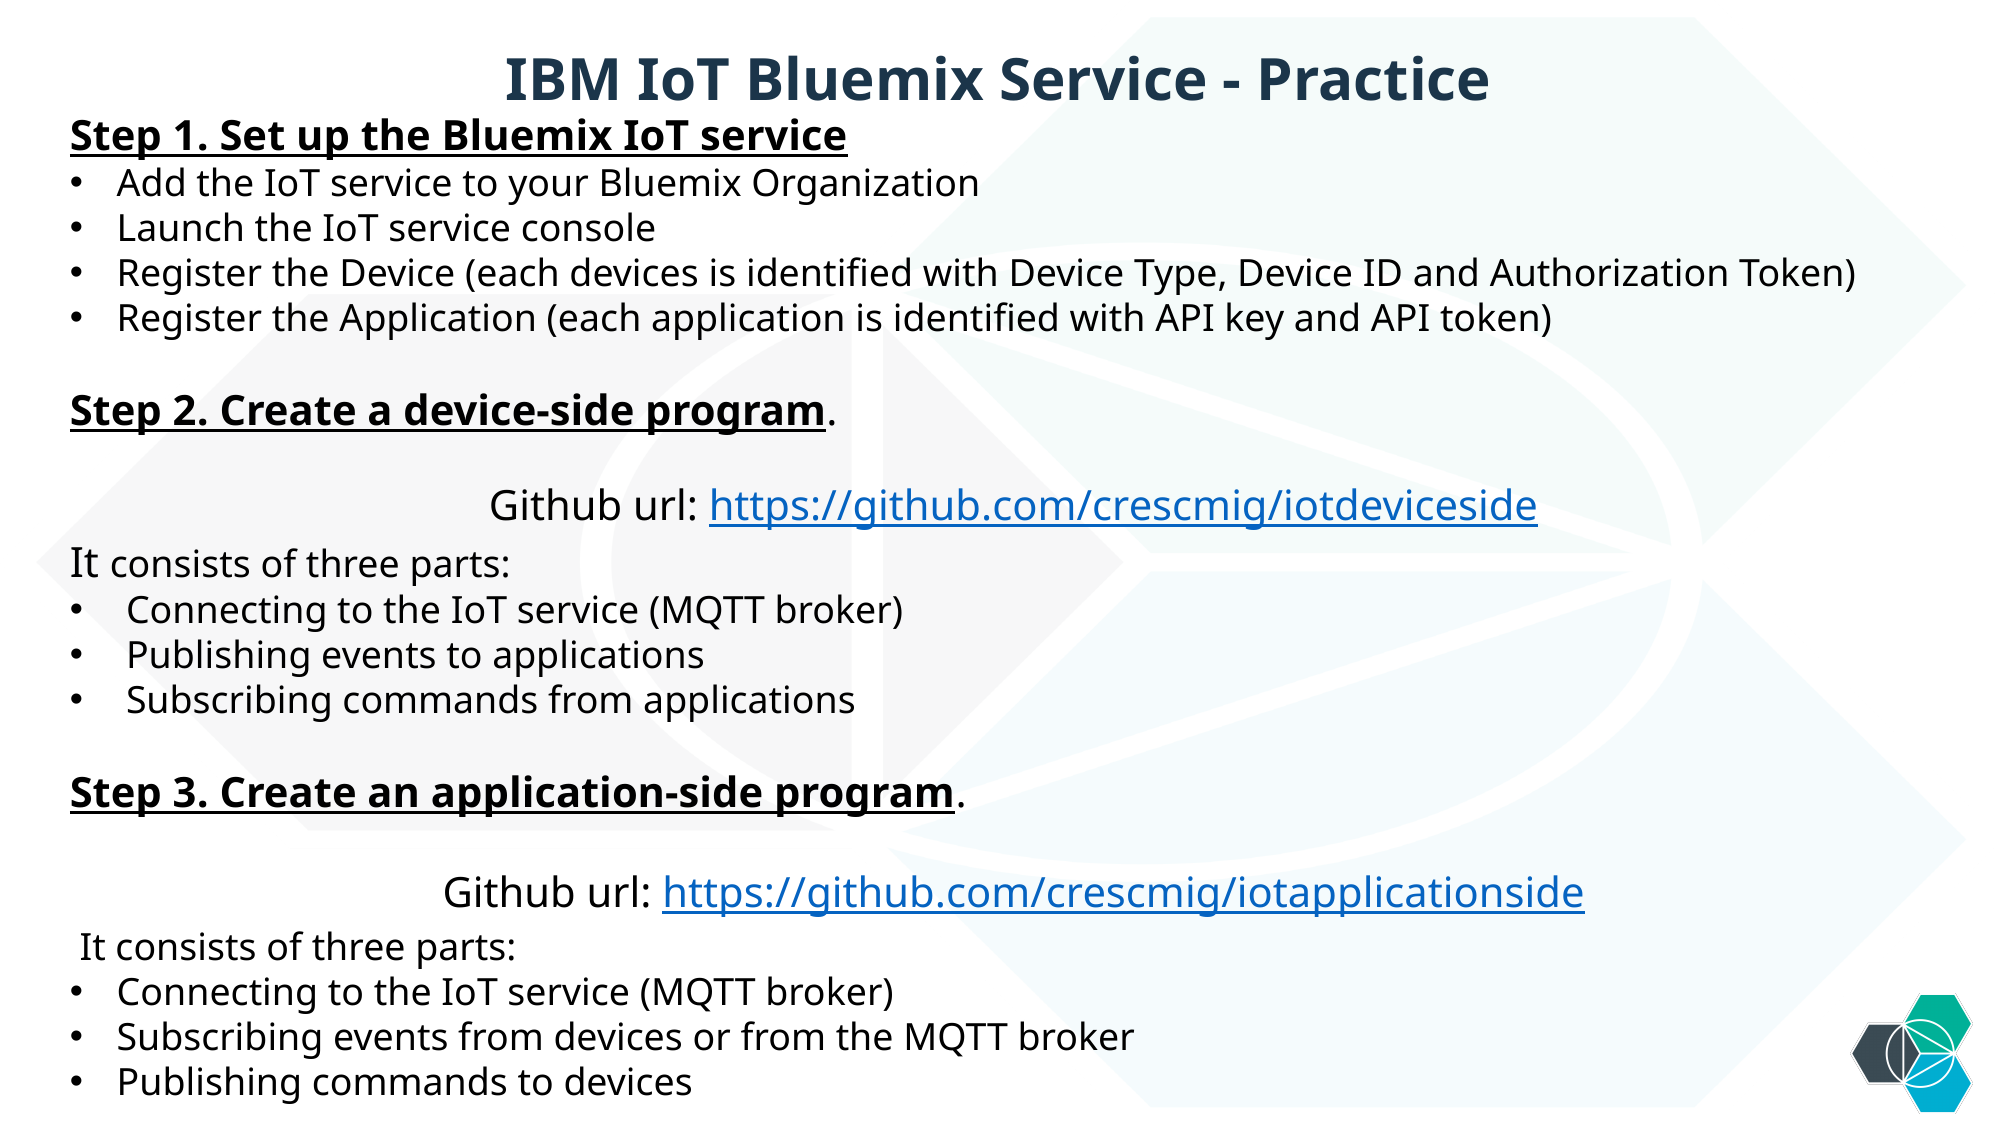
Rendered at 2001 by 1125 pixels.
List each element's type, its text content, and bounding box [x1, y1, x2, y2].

text_box IBM IoT Bluemix Service - Practice [24, 42, 1973, 121]
picture [1850, 993, 1973, 1114]
text_box Step 1. Set up the Bluemix IoT service Add the IoT service to your Bluemix Organization Launch the IoT service console Register the Device (each devices is identified with Device Type, Device ID and Authorization Token) Register the Application (each application is identified with API key and API token) Step 2. Create a device-side program. Github url: https://github.com/crescmig/iotdeviceside It consists of three parts: Connecting to the IoT service (MQTT broker) Publishing events to applications Subscribing commands from applications Step 3. Create an application-side program. Github url: https://github.com/crescmig/iotapplicationside It consists of three parts: Connecting to the IoT service (MQTT broker) Subscribing events from devices or from the MQTT broker Publishing commands to devices [55, 101, 1973, 1111]
